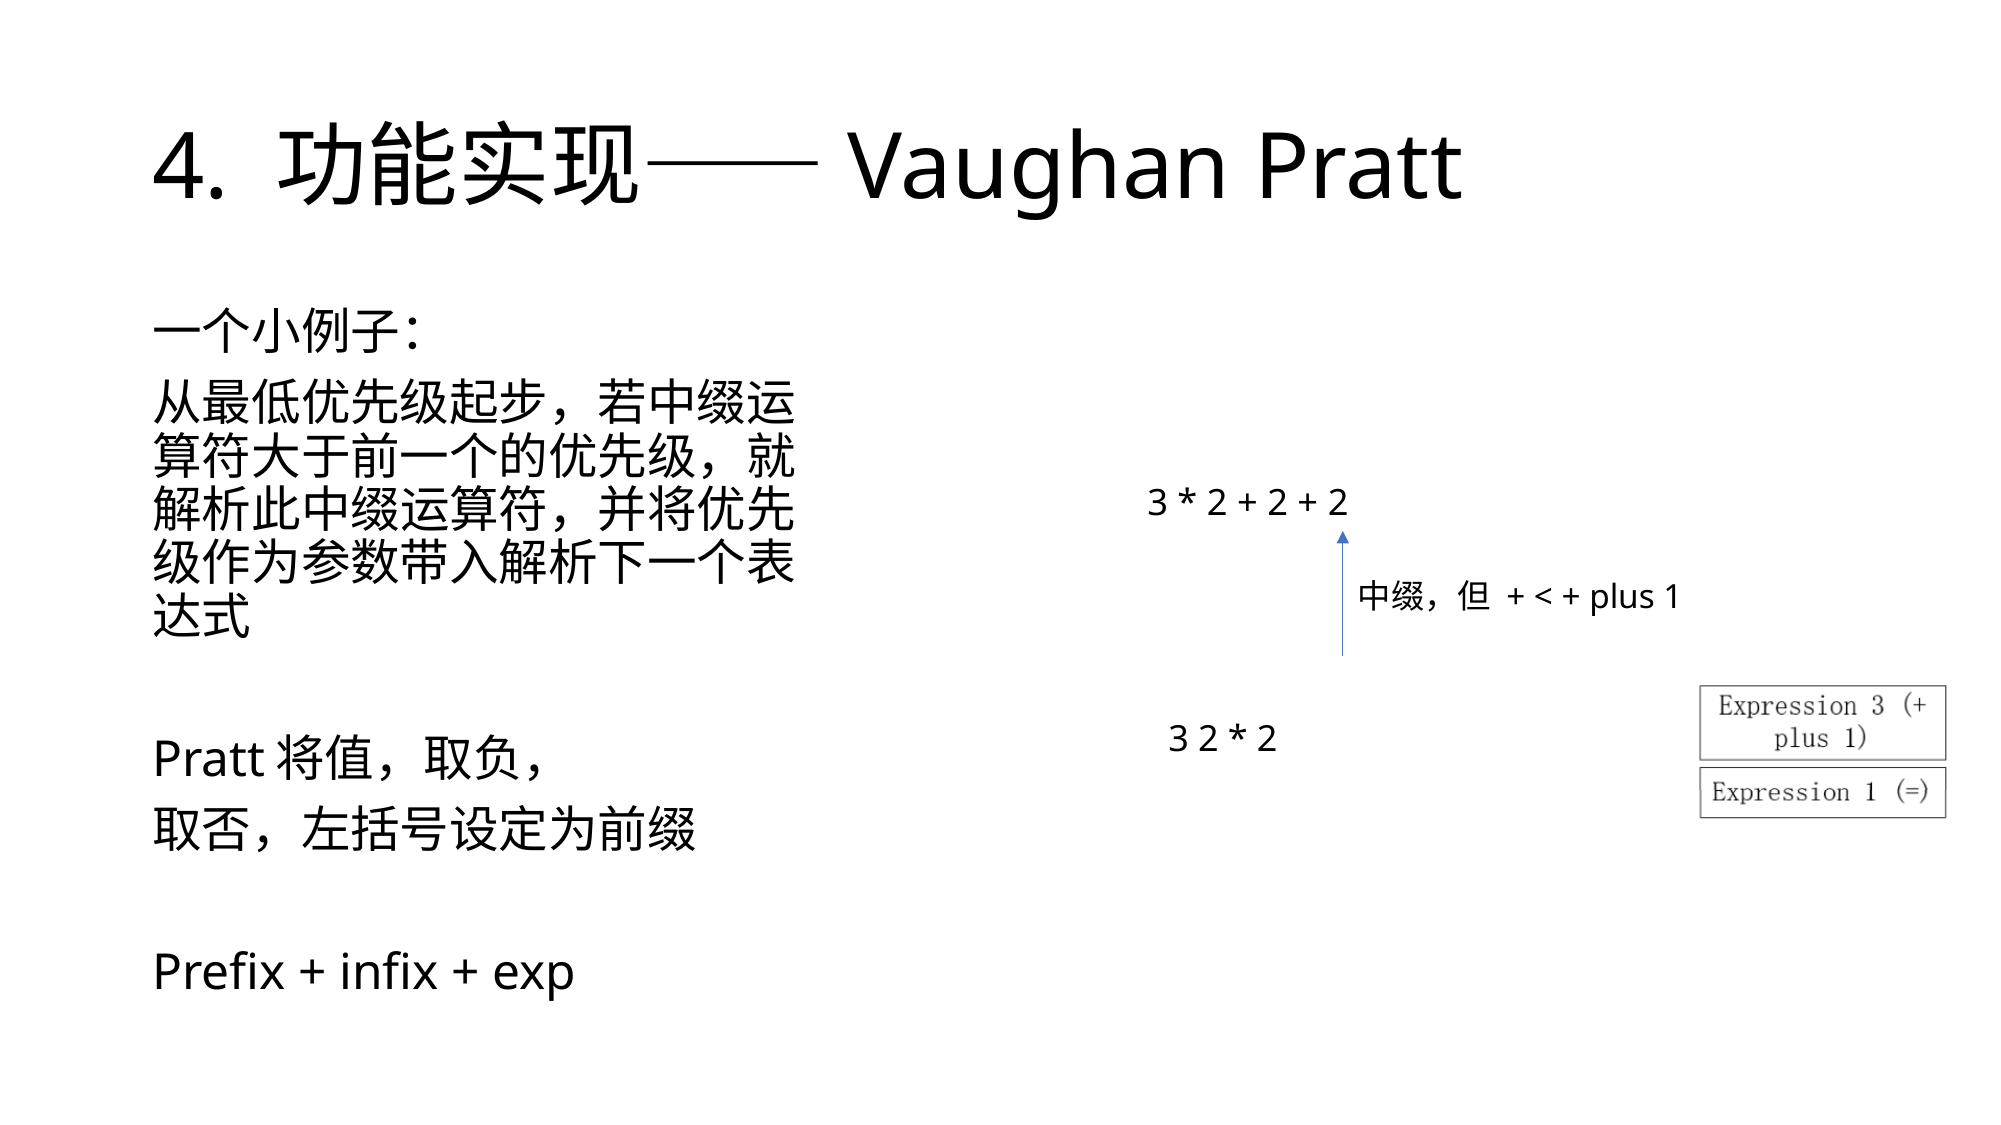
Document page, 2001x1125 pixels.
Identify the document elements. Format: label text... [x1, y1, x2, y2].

title 4. 功能实现——Vaughan Pratt [137, 59, 1863, 278]
picture [1666, 655, 1984, 857]
list 一个小例子： 从最低优先级起步，若中缀运算符大于前一个的优先级，就解析此中缀运算符，并将优先级作为参数带入解析下一个表达式 Pratt将值，取负， 取否，左括号设定为前缀 Prefix + infix + exp [137, 299, 816, 1014]
text_box 中缀，但 + < + plus 1 [1343, 572, 1720, 656]
text_box 3 2 * 2 [1153, 713, 1433, 768]
text_box 3 * 2 + 2 + 2 [1132, 476, 1412, 531]
